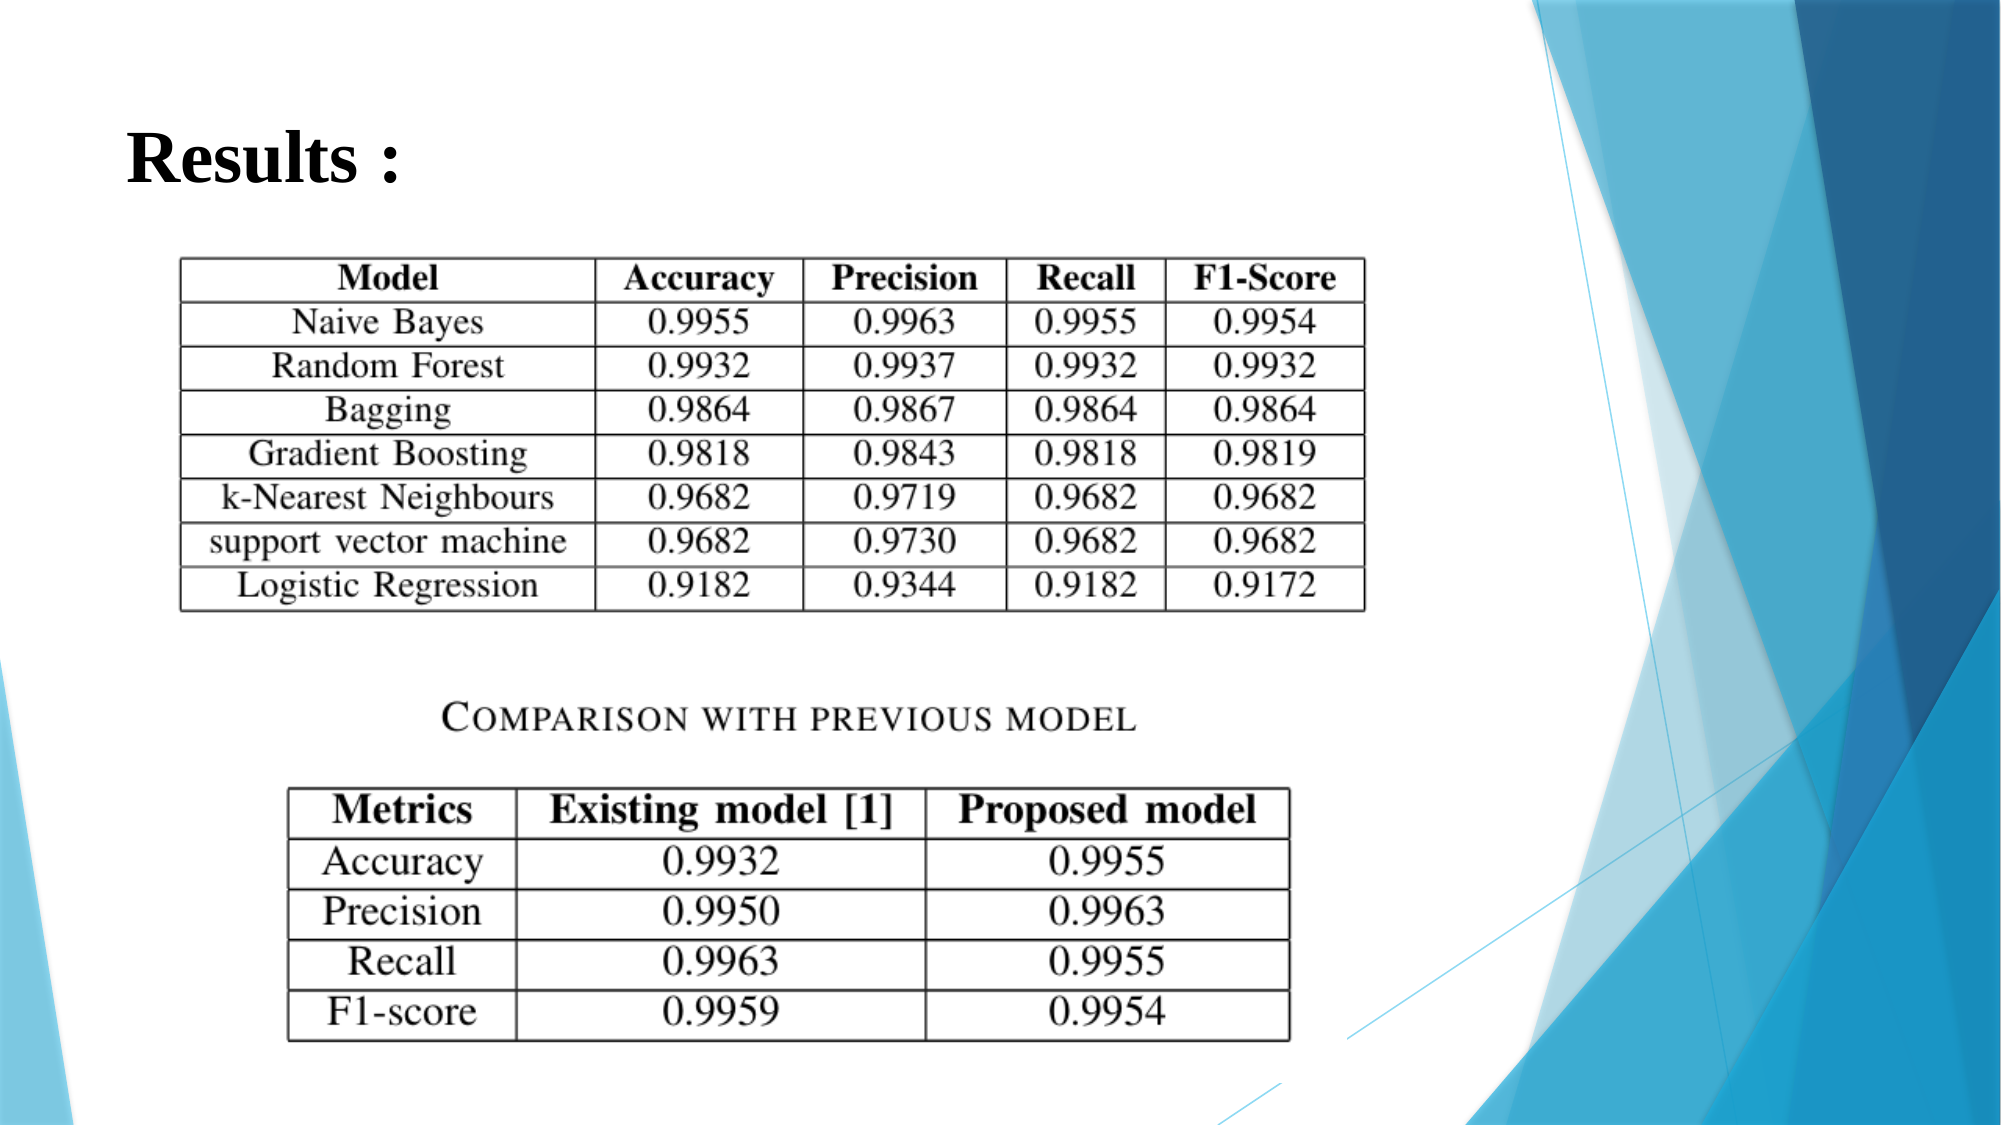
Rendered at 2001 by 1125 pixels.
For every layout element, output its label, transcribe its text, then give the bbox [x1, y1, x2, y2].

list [160, 209, 1451, 647]
picture [232, 697, 1348, 1084]
title Results : [111, 99, 1522, 317]
